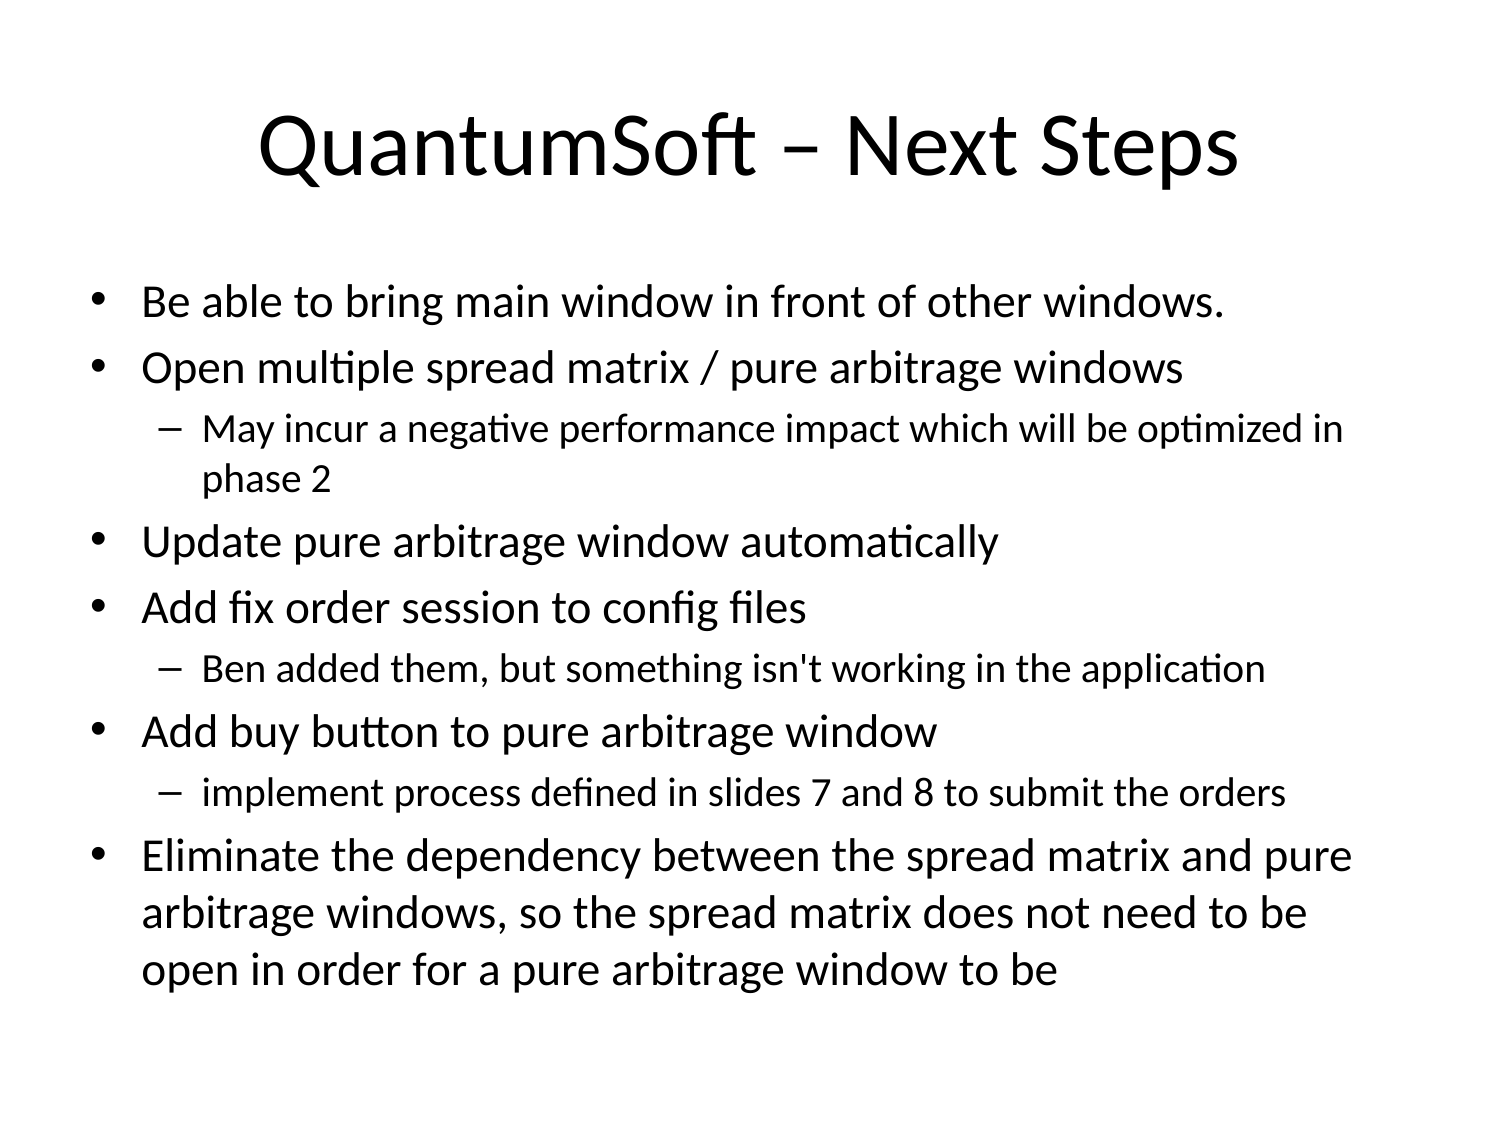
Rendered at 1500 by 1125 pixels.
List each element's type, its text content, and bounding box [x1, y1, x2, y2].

title QuantumSoft – Next Steps [75, 45, 1425, 233]
list Be able to bring main window in front of other windows. Open multiple spread matrix / pure arbitrage windows May incur a negative performance impact which will be optimized in phase 2 Update pure arbitrage window automatically Add fix order session to config files Ben added them, but something isn't working in the application Add buy button to pure arbitrage window implement process defined in slides 7 and 8 to submit the orders Eliminate the dependency between the spread matrix and pure arbitrage windows, so the spread matrix does not need to be open in order for a pure arbitrage window to be [75, 262, 1425, 1005]
